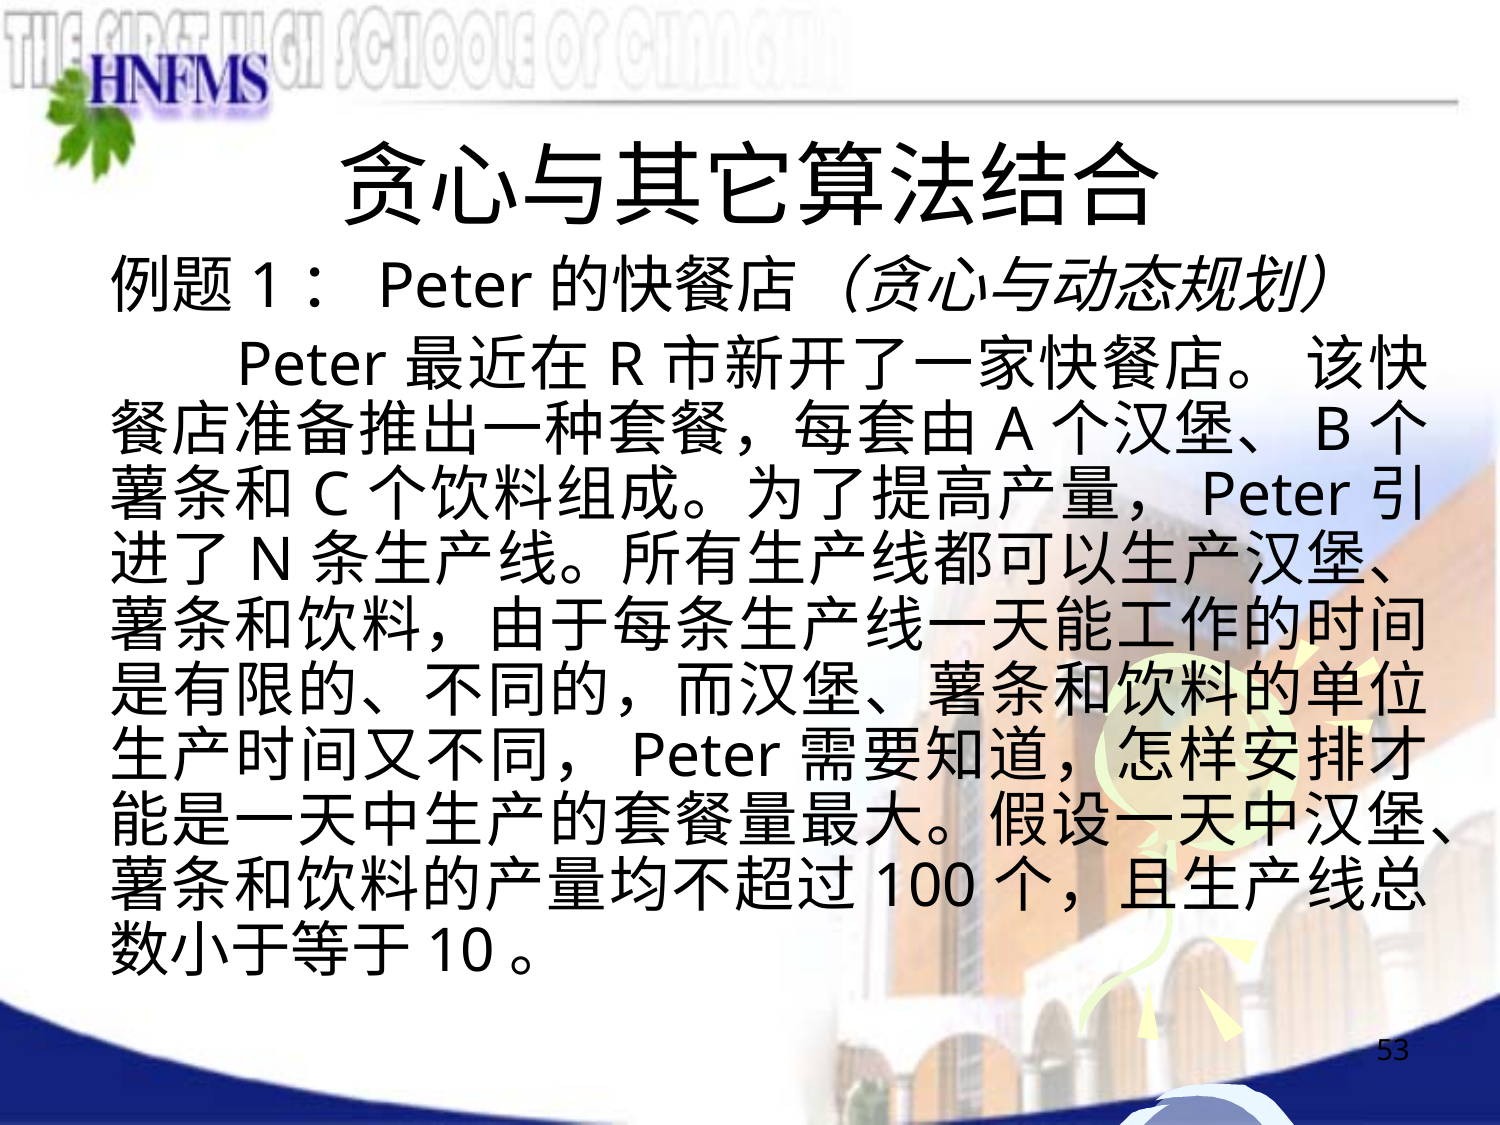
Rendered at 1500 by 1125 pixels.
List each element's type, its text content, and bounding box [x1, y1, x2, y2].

slide_number 53 [1074, 1024, 1425, 1100]
title 贪心与其它算法结合 [73, 29, 1427, 247]
picture [0, 0, 1500, 1125]
list 例题1：Peter的快餐店（贪心与动态规划） Peter最近在R市新开了一家快餐店。 该快餐店准备推出一种套餐，每套由A个汉堡、B个薯条和C个饮料组成。为了提高产量，Peter引进了N条生产线。所有生产线都可以生产汉堡、薯条和饮料，由于每条生产线一天能工作的时间是有限的、不同的，而汉堡、薯条和饮料的单位生产时间又不同，Peter需要知道，怎样安排才能是一天中生产的套餐量最大。假设一天中汉堡、薯条和饮料的产量均不超过100个，且生产线总数小于等于10。 [93, 245, 1445, 978]
